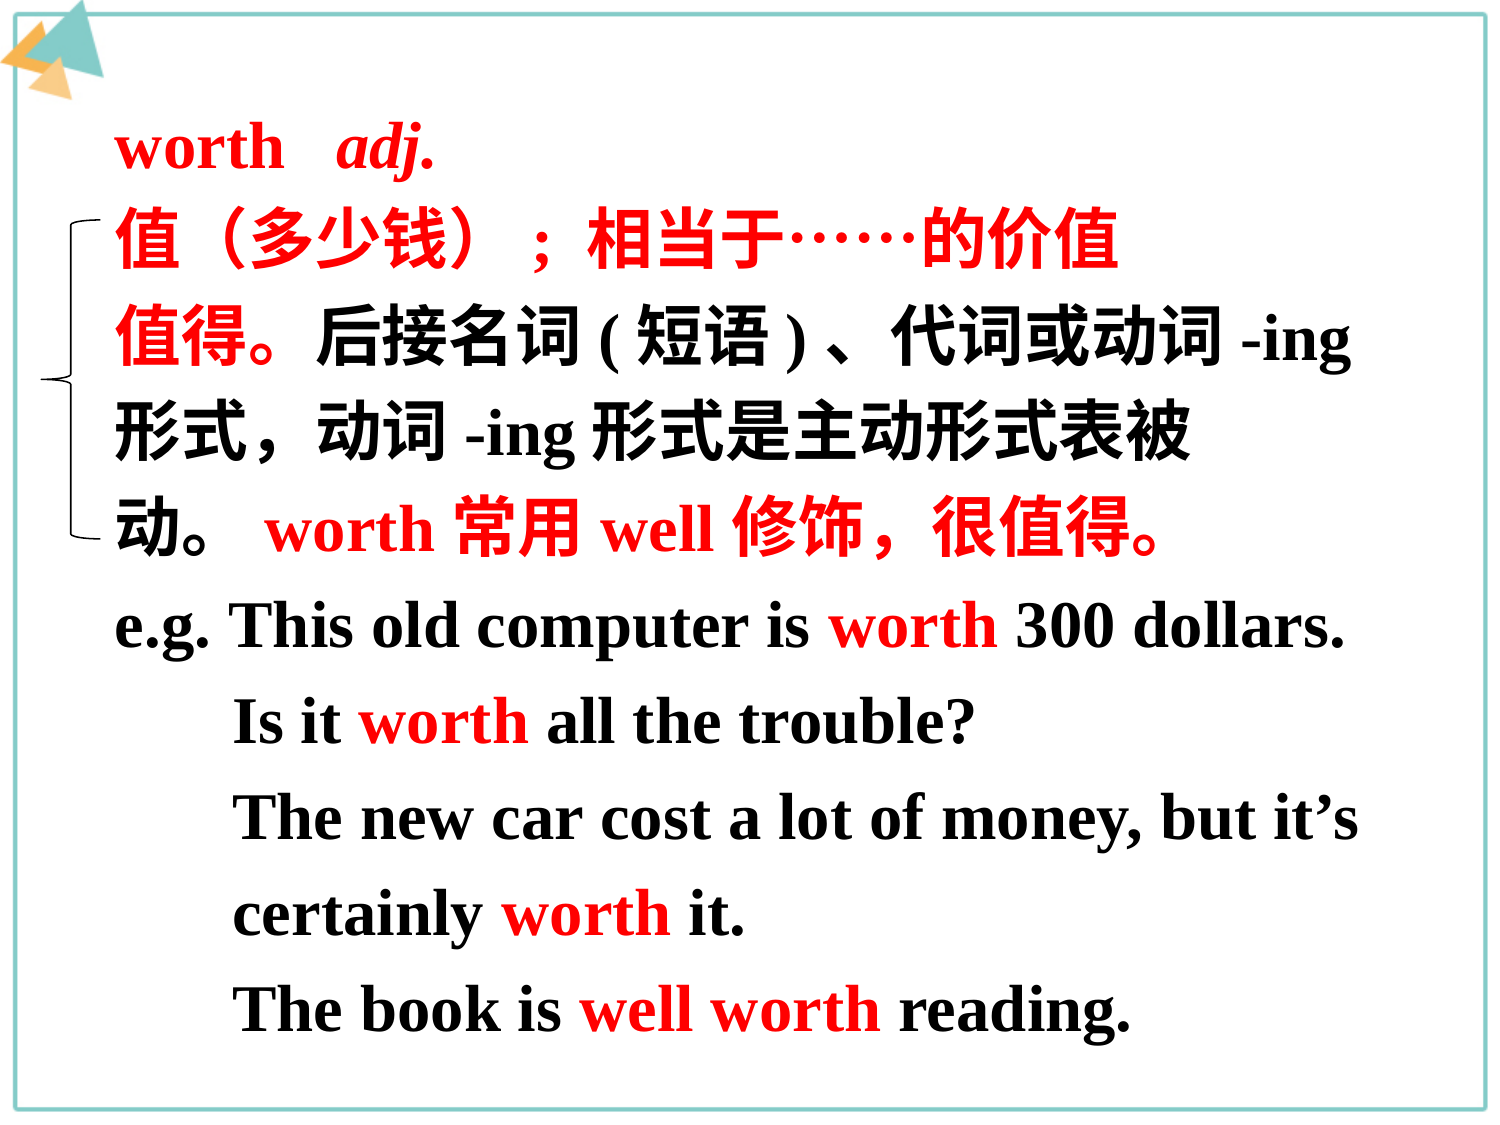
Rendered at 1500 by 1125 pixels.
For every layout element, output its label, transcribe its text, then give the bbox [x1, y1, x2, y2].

text_box [40, 219, 101, 540]
text_box worth adj. 值（多少钱）; 相当于……的价值 值得。后接名词(短语)、代词或动词-ing形式，动词-ing形式是主动形式表被动。worth常用well修饰，很值得。 e.g. This old computer is worth 300 dollars. Is it worth all the trouble? The new car cost a lot of money, but it’s certainly worth it. The book is well worth reading. [100, 78, 1424, 1052]
picture [0, 0, 1500, 1125]
